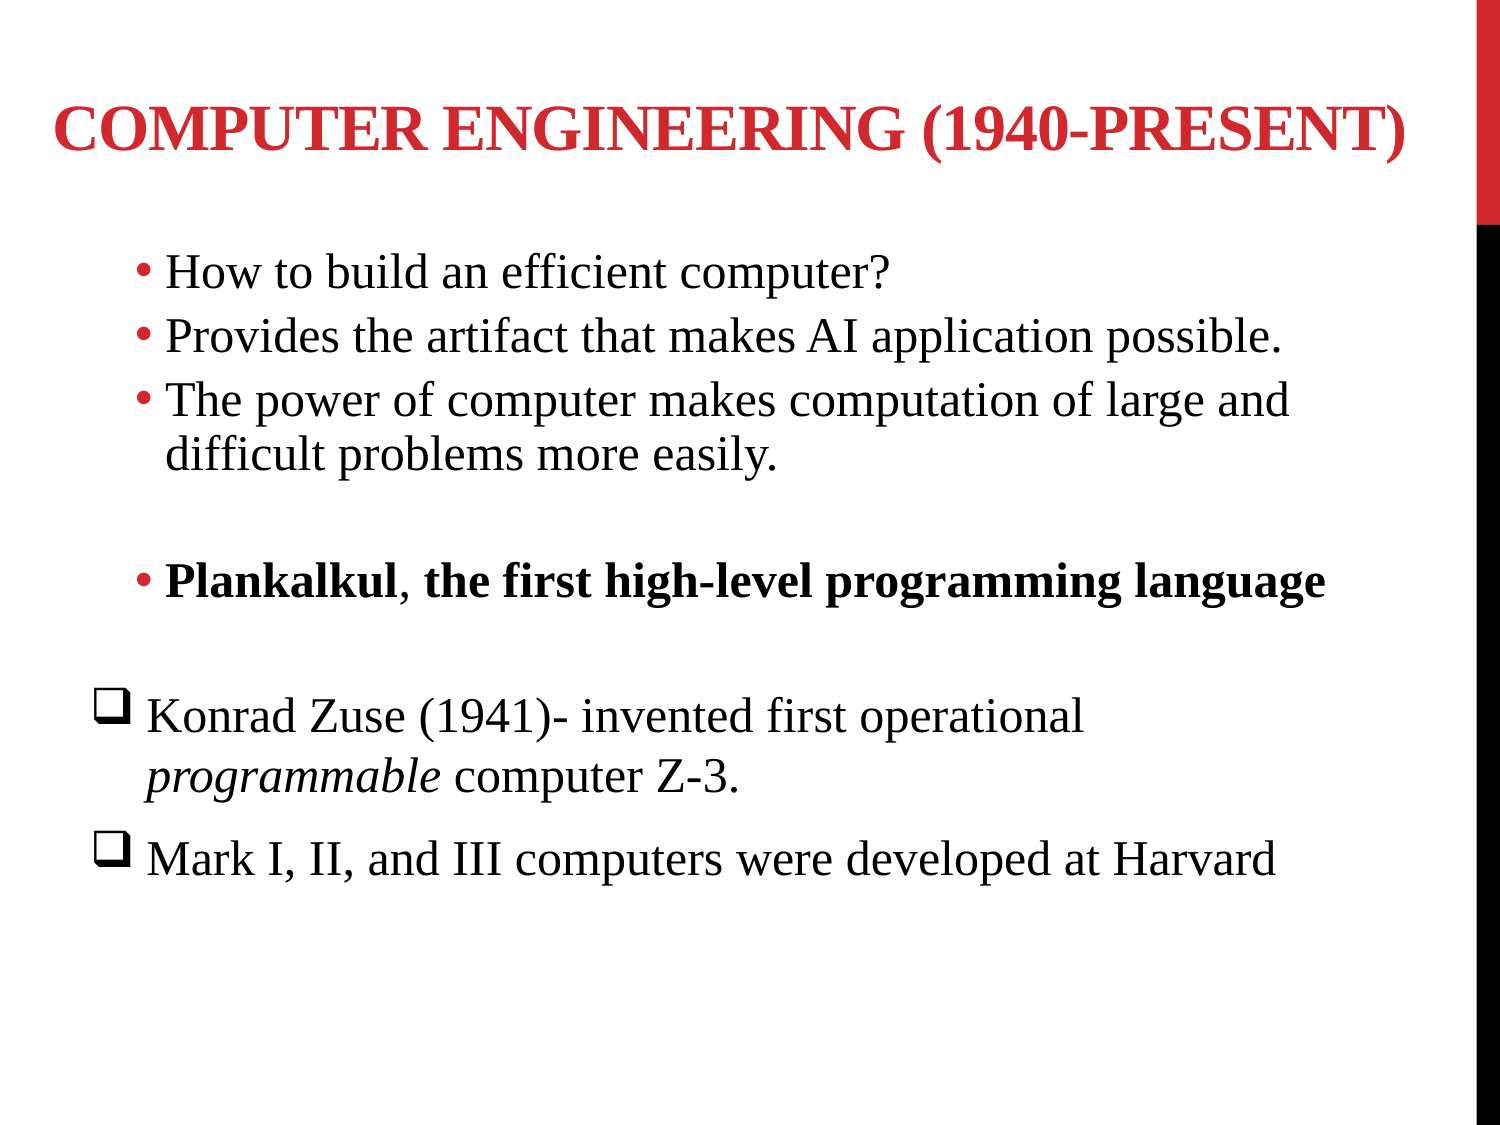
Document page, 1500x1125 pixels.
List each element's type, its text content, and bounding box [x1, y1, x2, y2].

list How to build an efficient computer? Provides the artifact that makes AI application possible. The power of computer makes computation of large and difficult problems more easily. Plankalkul, the first high-level programming language Konrad Zuse (1941)- invented first operational programmable computer Z-3. Mark I, II, and III computers were developed at Harvard [75, 237, 1350, 1100]
title Computer Engineering (1940-present) [37, 25, 1450, 250]
